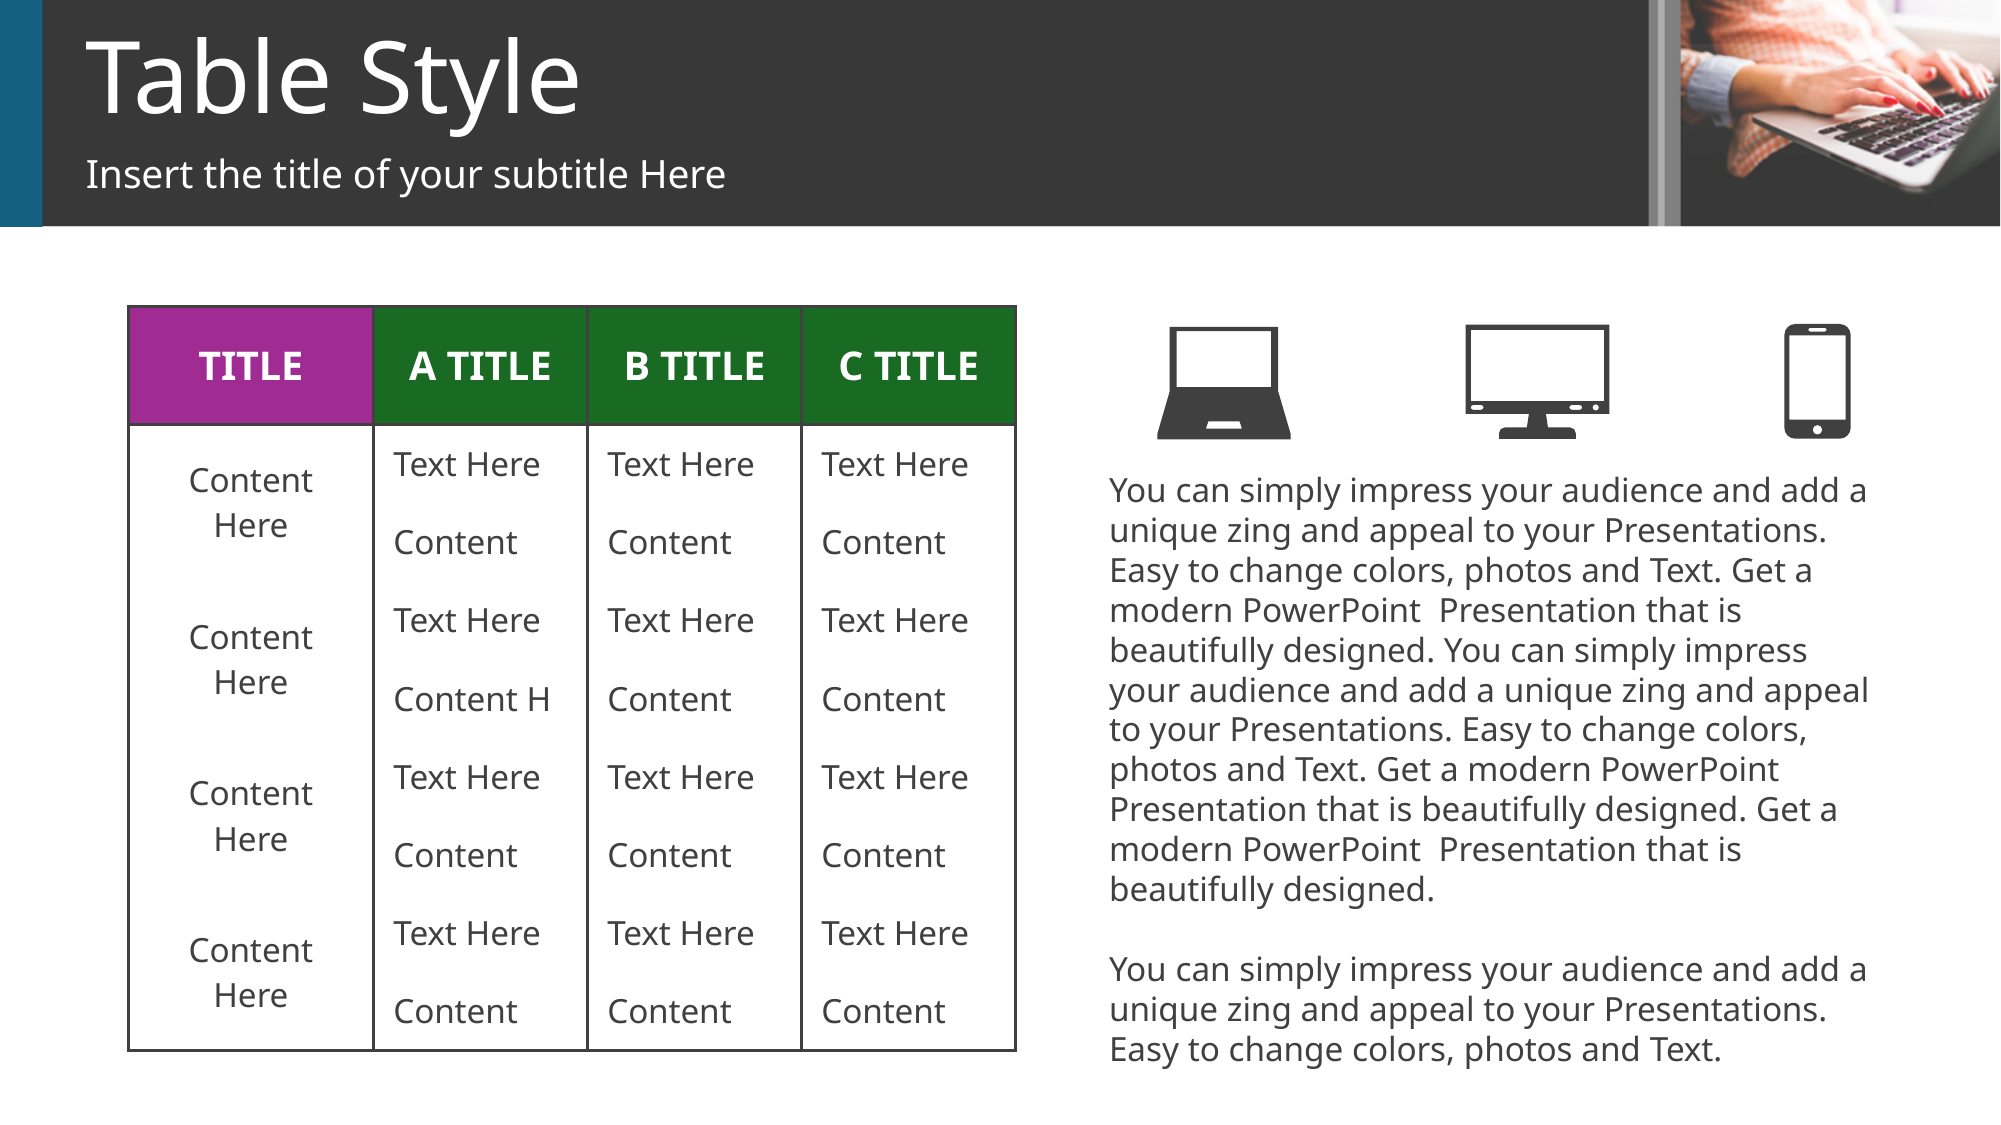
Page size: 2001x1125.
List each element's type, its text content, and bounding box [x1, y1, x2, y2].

table_cell Content [589, 659, 800, 737]
table_cell Text Here [589, 894, 800, 972]
table_cell Content [803, 659, 1014, 737]
table_cell Text Here [803, 581, 1014, 659]
table_header TITLE [130, 308, 372, 423]
table_cell Text Here [589, 426, 800, 502]
table_cell Content [803, 972, 1014, 1049]
table_cell Content Here [130, 581, 372, 737]
picture [0, 0, 2001, 1125]
table_cell Text Here [803, 894, 1014, 972]
text_box You can simply impress your audience and add a unique zing and appeal to your Presentations. Easy to change colors, photos and Text. Get a modern PowerPoint Presentation that is beautifully designed. You can simply impress your audience and add a unique zing and appeal to your Presentations. Easy to change colors, photos and Text. Get a modern PowerPoint Presentation that is beautifully designed. Get a modern PowerPoint Presentation that is beautifully designed. You can simply impress your audience and add a unique zing and appeal to your Presentations. Easy to change colors, photos and Text. [1094, 461, 1898, 1076]
text_box [1463, 322, 1611, 441]
table_cell Text Here [803, 426, 1014, 502]
table_cell Content [589, 815, 800, 894]
table_cell Text Here [589, 737, 800, 815]
table_header B TITLE [589, 308, 800, 423]
table_cell Text Here [589, 581, 800, 659]
table_cell Text Here [375, 426, 586, 502]
text_box [1782, 322, 1853, 441]
table_header C TITLE [803, 308, 1014, 423]
table_header A TITLE [375, 308, 586, 423]
table_cell Text Here [803, 737, 1014, 815]
list Insert the title of your subtitle Here [70, 144, 1646, 208]
list Table Style [70, 18, 1646, 144]
table_cell Content [375, 815, 586, 894]
table_cell Content [375, 972, 586, 1049]
table_cell Content [803, 815, 1014, 894]
table_cell Content [589, 972, 800, 1049]
table_cell Content Here [130, 894, 372, 1049]
table_cell Content Here [130, 737, 372, 894]
table_cell Text Here [375, 894, 586, 972]
text_box [1155, 325, 1293, 441]
table_cell Content [589, 502, 800, 581]
table_cell Content [375, 502, 586, 581]
table_cell Text Here [375, 581, 586, 659]
table_cell Content H [375, 659, 586, 737]
table_cell Content Here [130, 426, 372, 581]
table_cell Content [803, 502, 1014, 581]
table_cell Text Here [375, 737, 586, 815]
